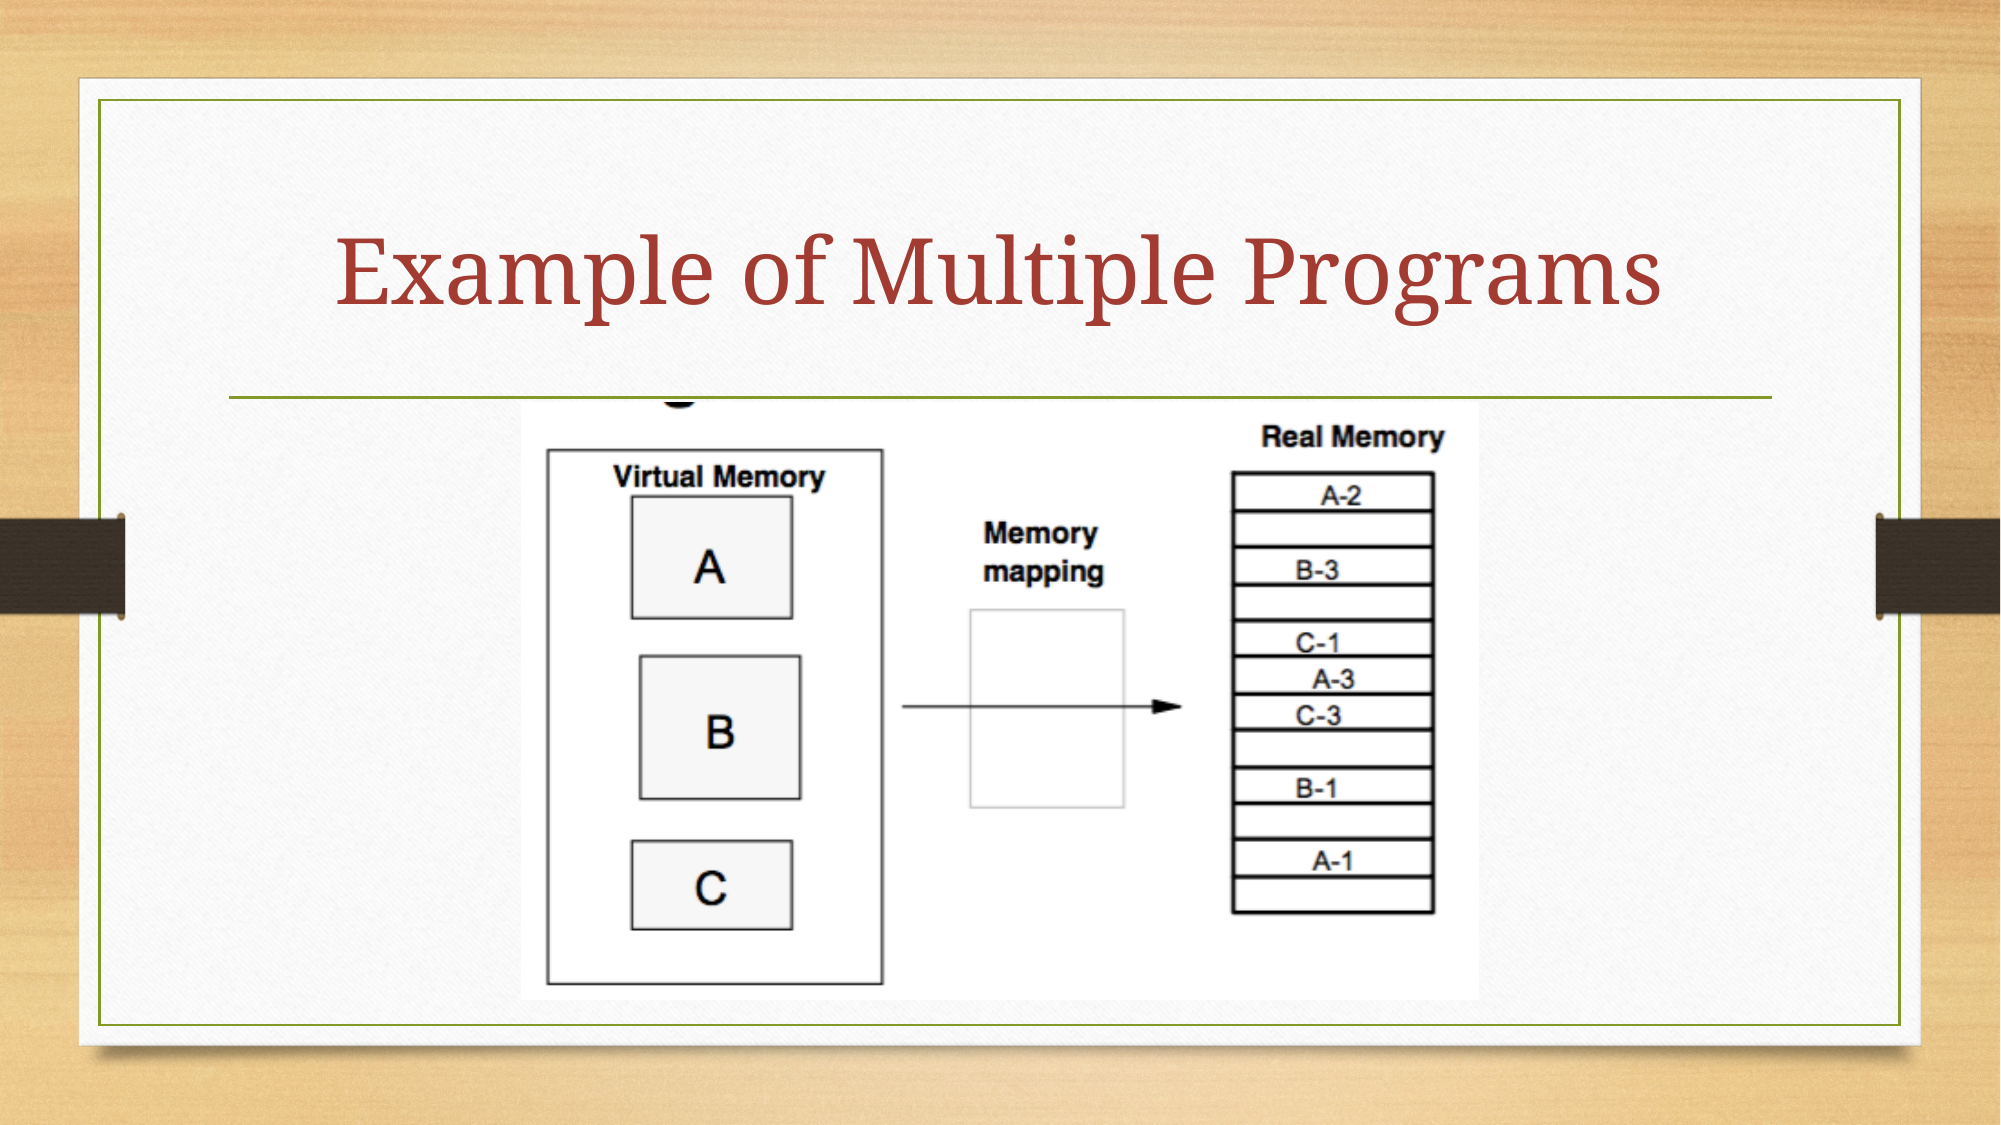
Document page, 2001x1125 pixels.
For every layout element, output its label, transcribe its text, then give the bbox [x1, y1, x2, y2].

picture [0, 0, 2001, 1125]
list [521, 402, 1479, 1001]
title Example of Multiple Programs [212, 161, 1788, 375]
